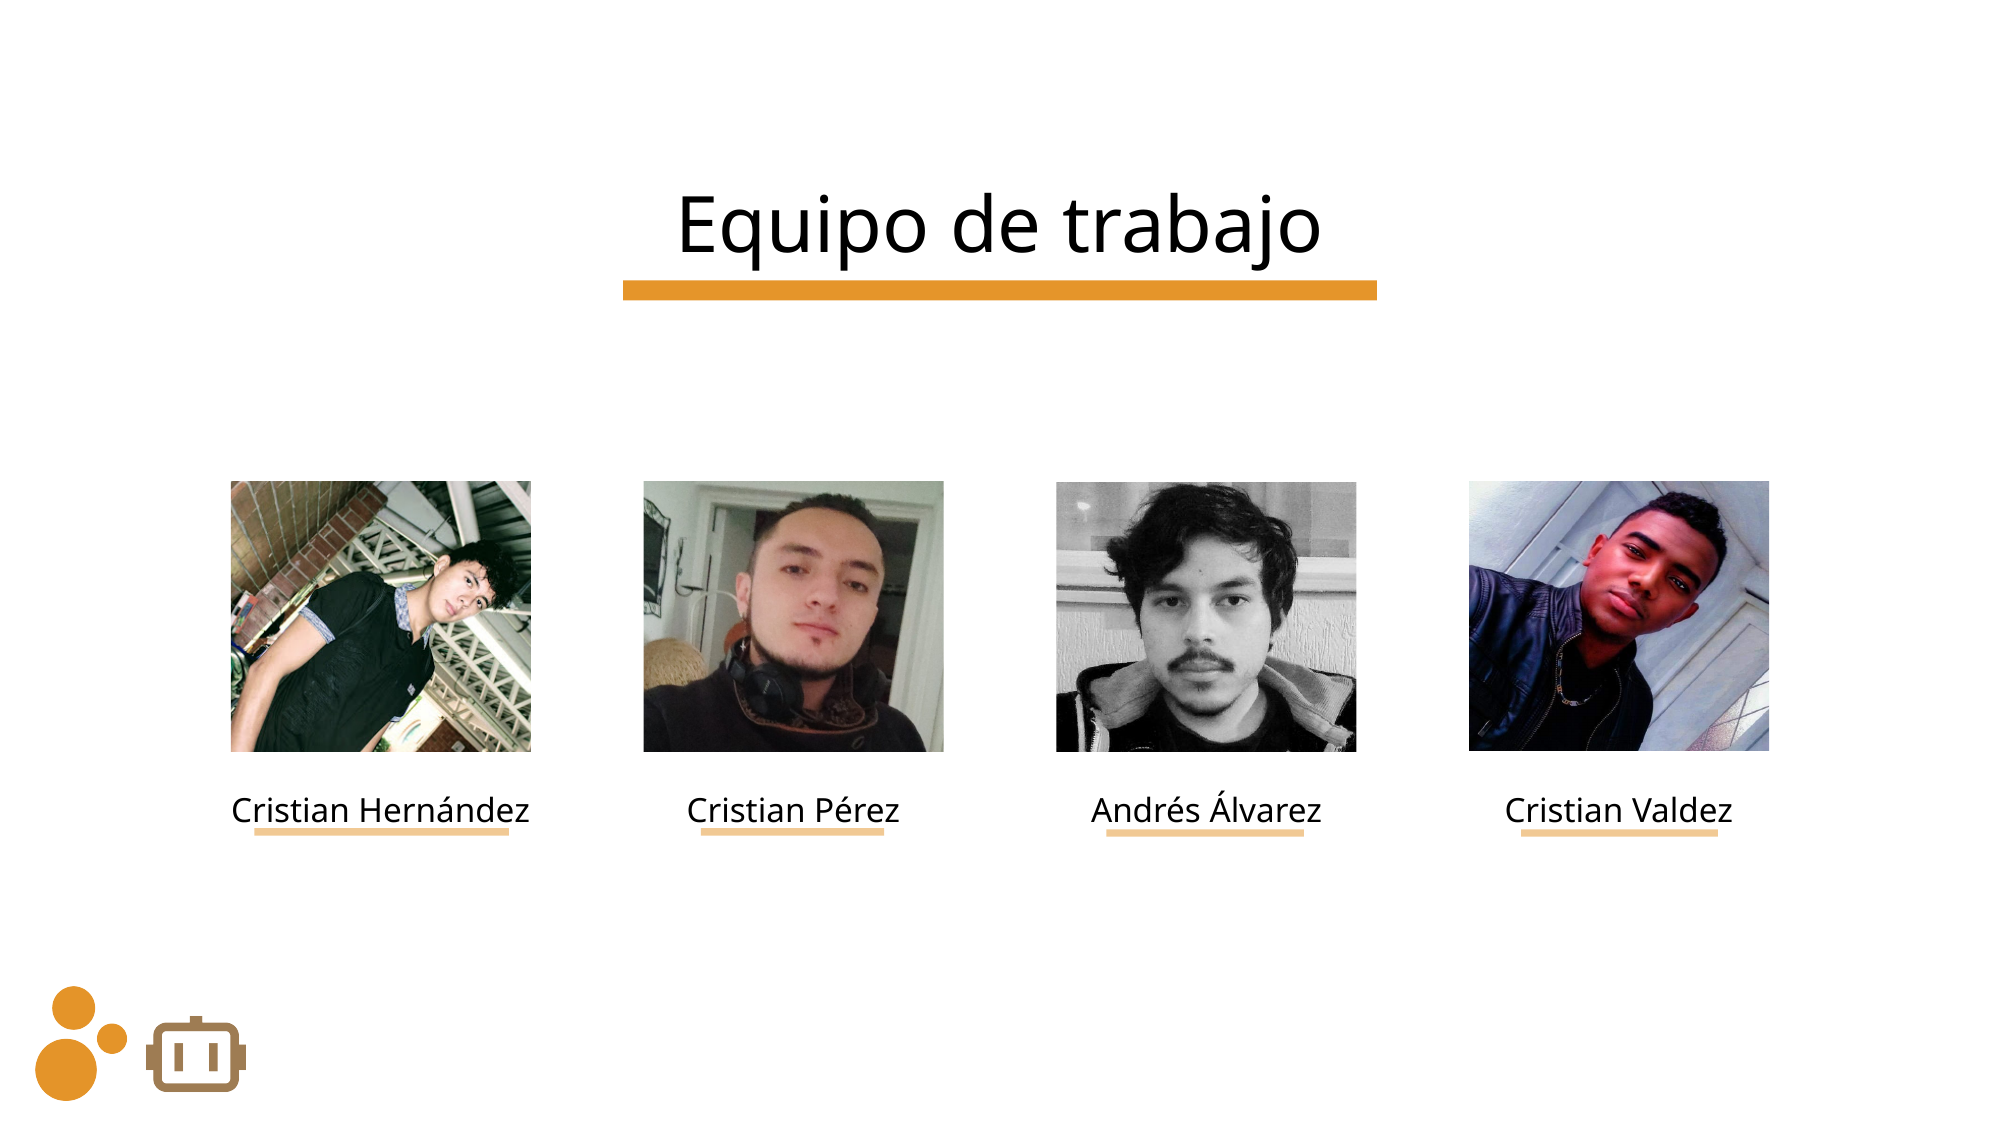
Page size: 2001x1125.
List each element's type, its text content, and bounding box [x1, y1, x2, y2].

text_box Andrés Álvarez [1076, 781, 1338, 837]
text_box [230, 481, 1770, 752]
text_box Cristian Hernández [216, 781, 546, 837]
text_box [253, 827, 510, 837]
text_box [1520, 828, 1719, 838]
text_box Cristian Valdez [1489, 781, 1749, 837]
text_box [622, 279, 1378, 302]
title Equipo de trabajo [594, 153, 1406, 301]
picture [35, 986, 246, 1101]
text_box [1105, 828, 1305, 838]
text_box [700, 827, 885, 837]
text_box Cristian Pérez [671, 781, 916, 837]
